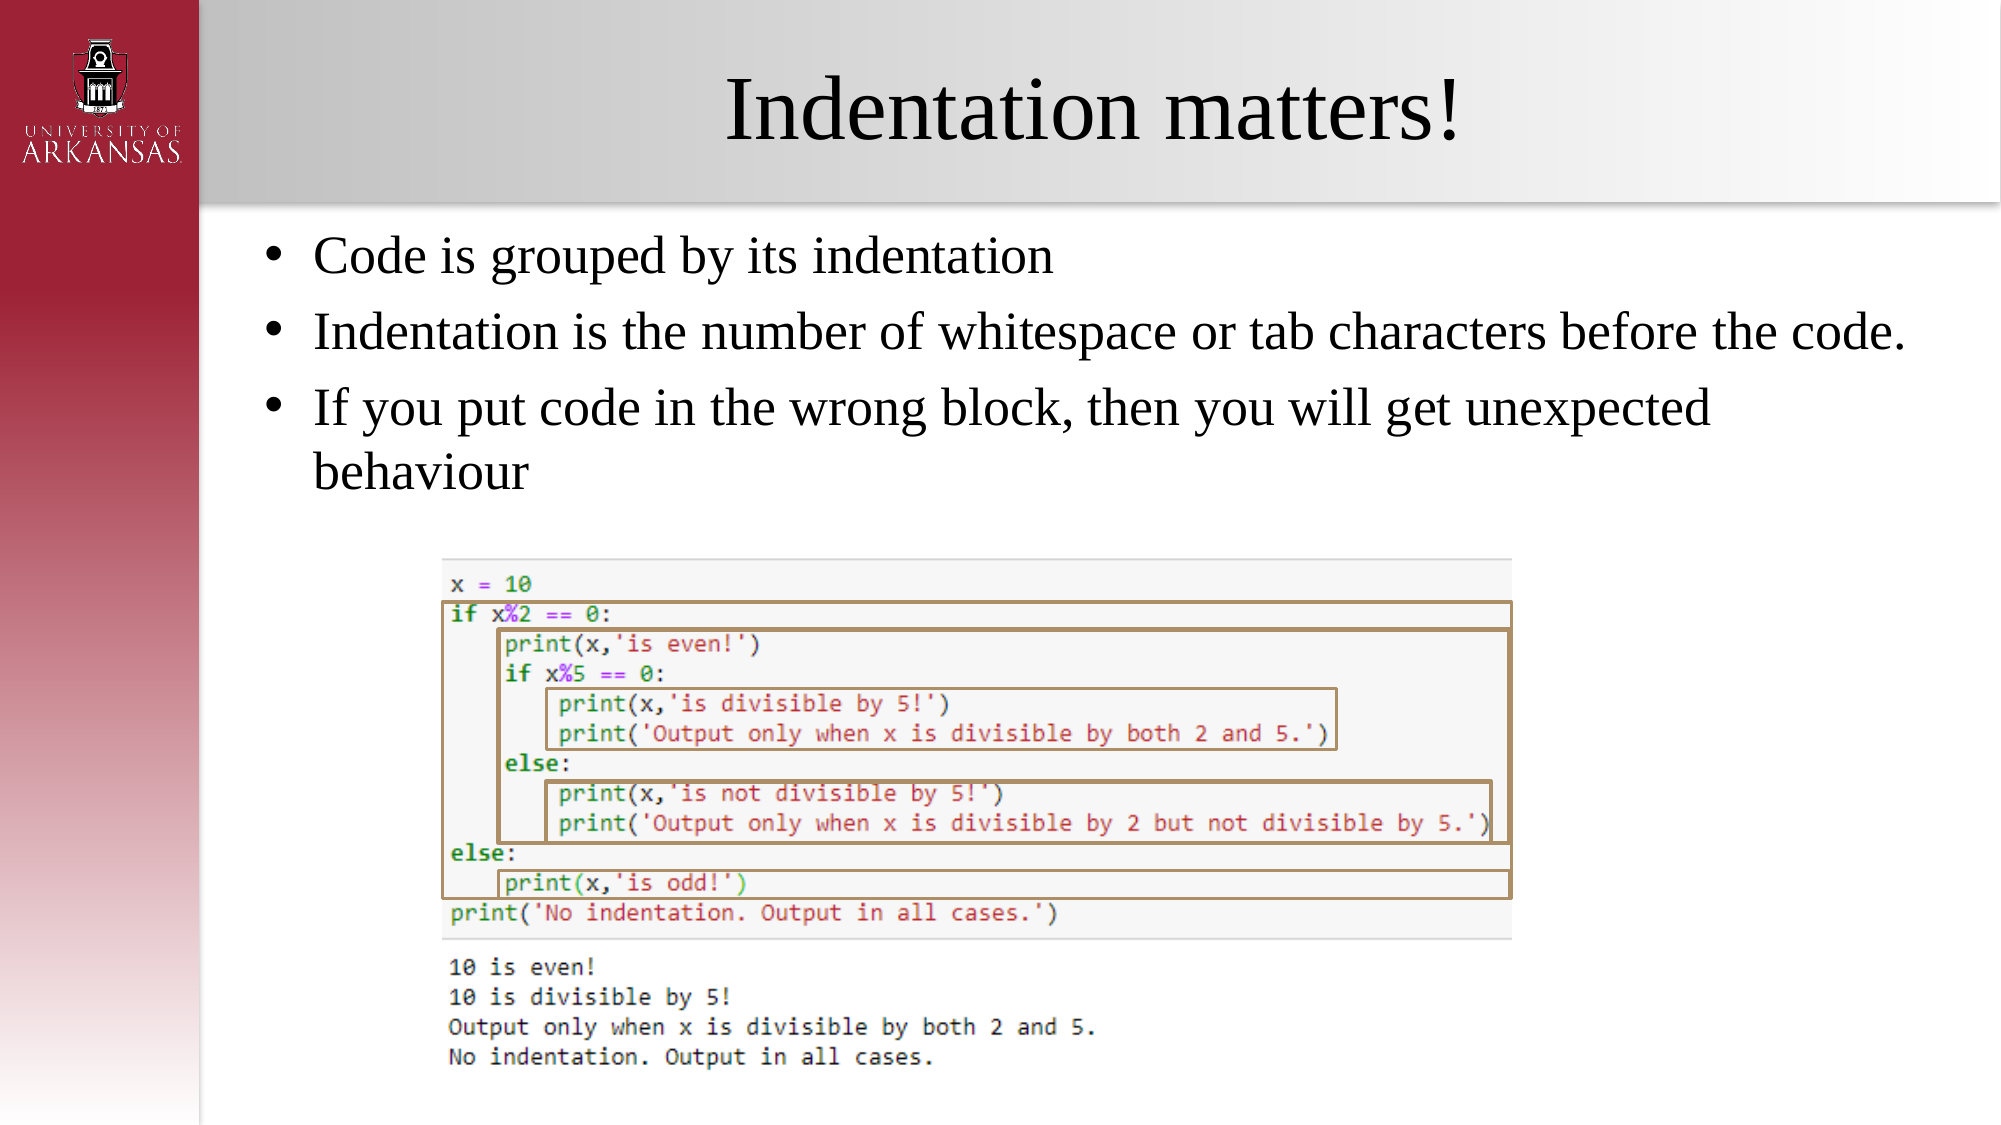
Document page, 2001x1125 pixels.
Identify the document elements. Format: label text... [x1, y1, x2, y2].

picture [441, 556, 1512, 1072]
picture [20, 39, 182, 163]
list Code is grouped by its indentation Indentation is the number of whitespace or tab characters before the code. If you put code in the wrong block, then you will get unexpected behaviour [249, 212, 1942, 565]
title Indentation matters! [249, 30, 1942, 176]
